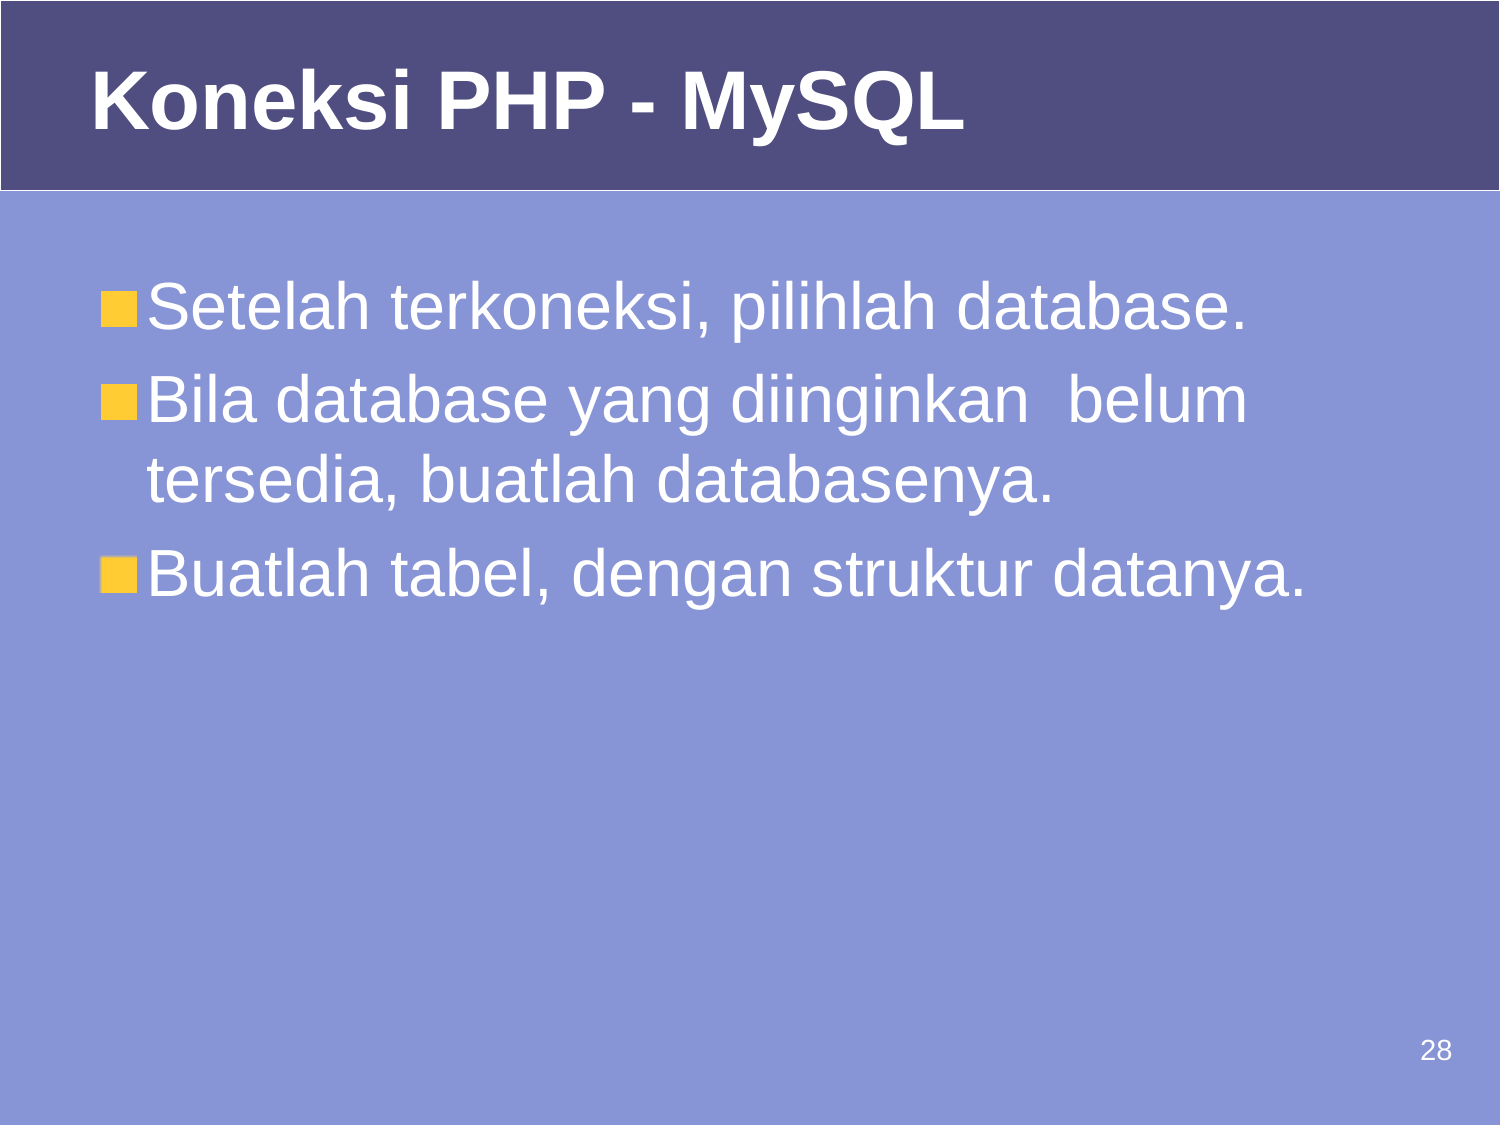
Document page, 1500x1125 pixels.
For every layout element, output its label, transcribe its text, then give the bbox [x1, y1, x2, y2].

picture [90, 372, 137, 420]
title Koneksi PHP - MySQL [74, 30, 1406, 162]
list Setelah terkoneksi, pilihlah database. Bila database yang diinginkan belum tersedia, buatlah databasenya. Buatlah tabel, dengan struktur datanya. [74, 255, 1436, 924]
picture [90, 279, 137, 327]
picture [90, 546, 137, 593]
slide_number 28 [1154, 1023, 1468, 1100]
